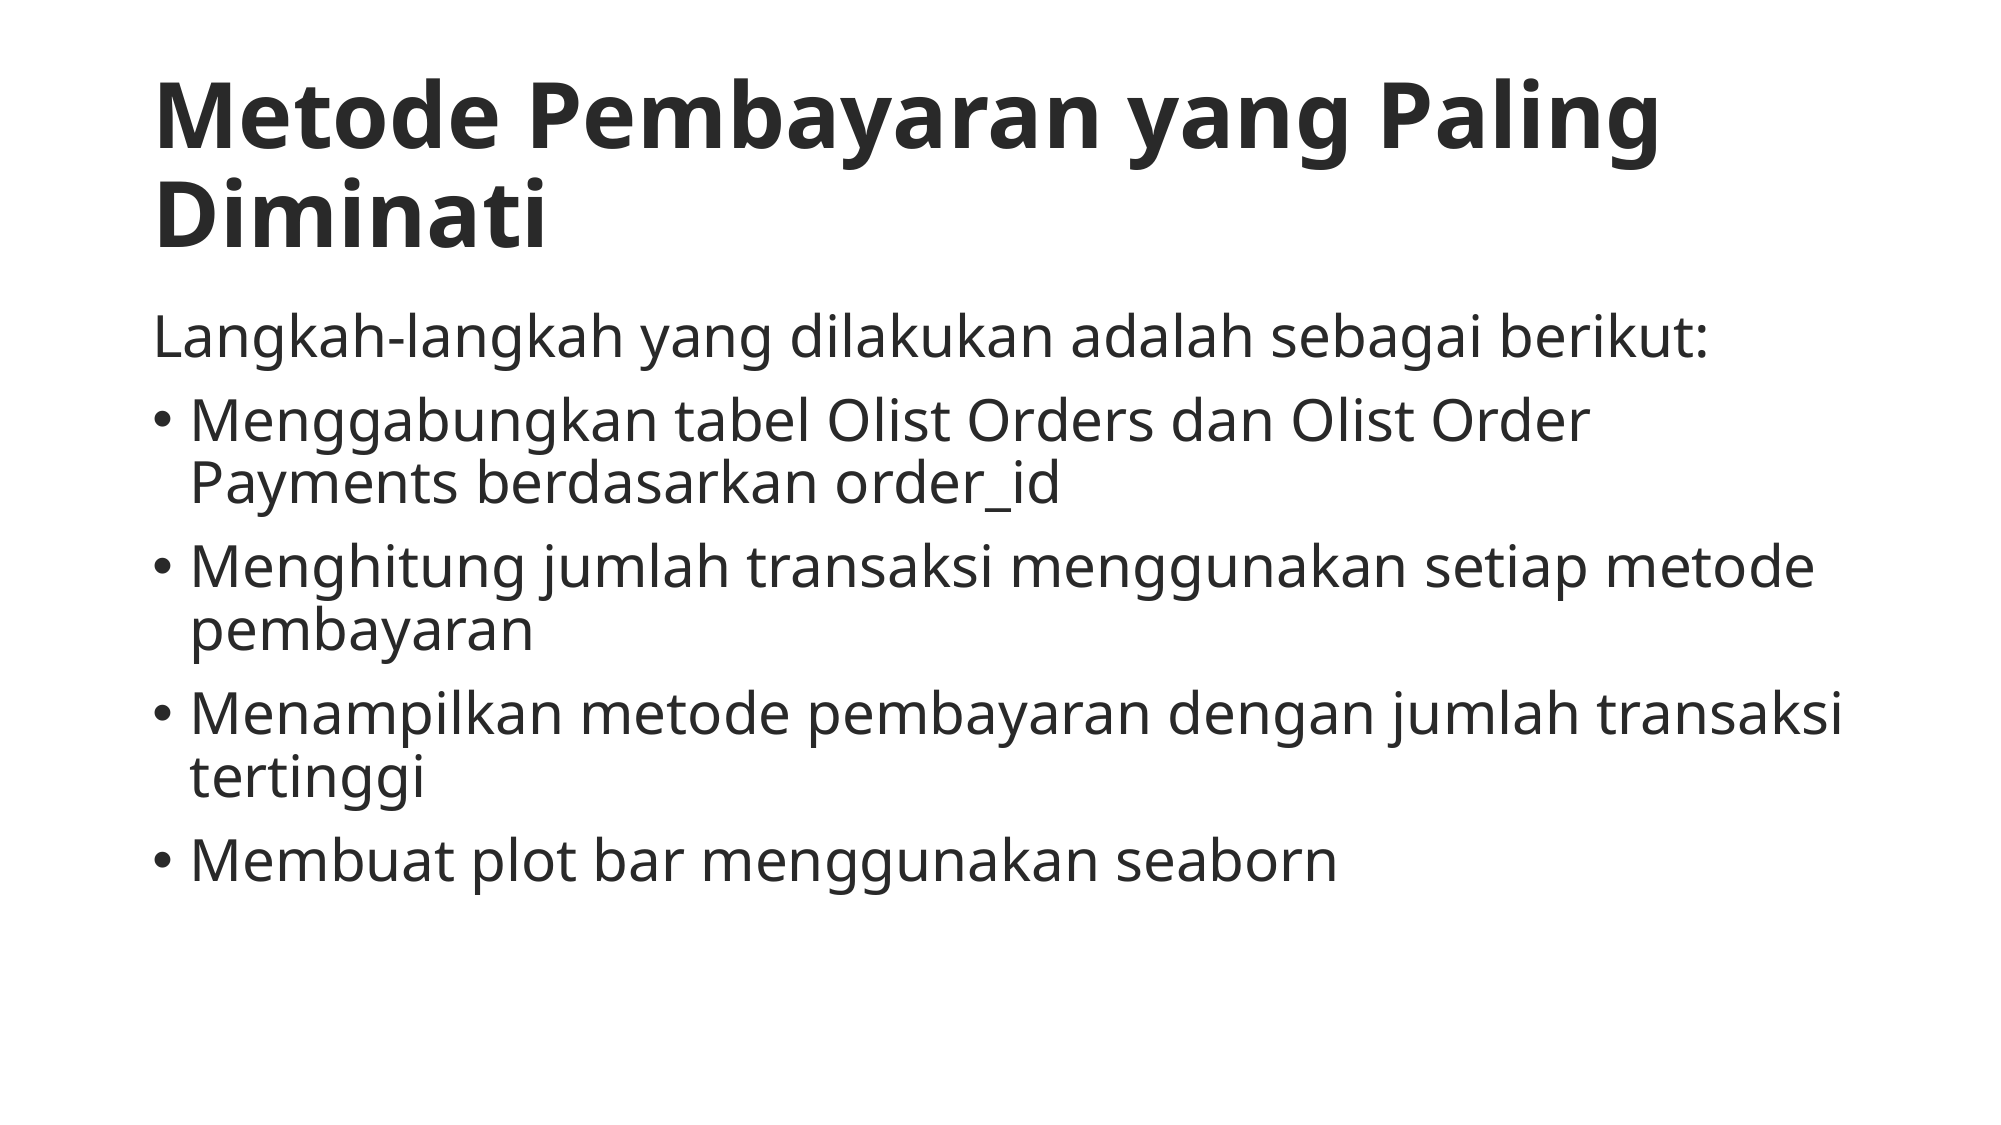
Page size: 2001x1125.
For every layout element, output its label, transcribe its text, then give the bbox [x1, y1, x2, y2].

list Langkah-langkah yang dilakukan adalah sebagai berikut: Menggabungkan tabel Olist Orders dan Olist Order Payments berdasarkan order_id Menghitung jumlah transaksi menggunakan setiap metode pembayaran Menampilkan metode pembayaran dengan jumlah transaksi tertinggi Membuat plot bar menggunakan seaborn [137, 299, 1863, 1014]
title Metode Pembayaran yang Paling Diminati [137, 59, 1863, 278]
